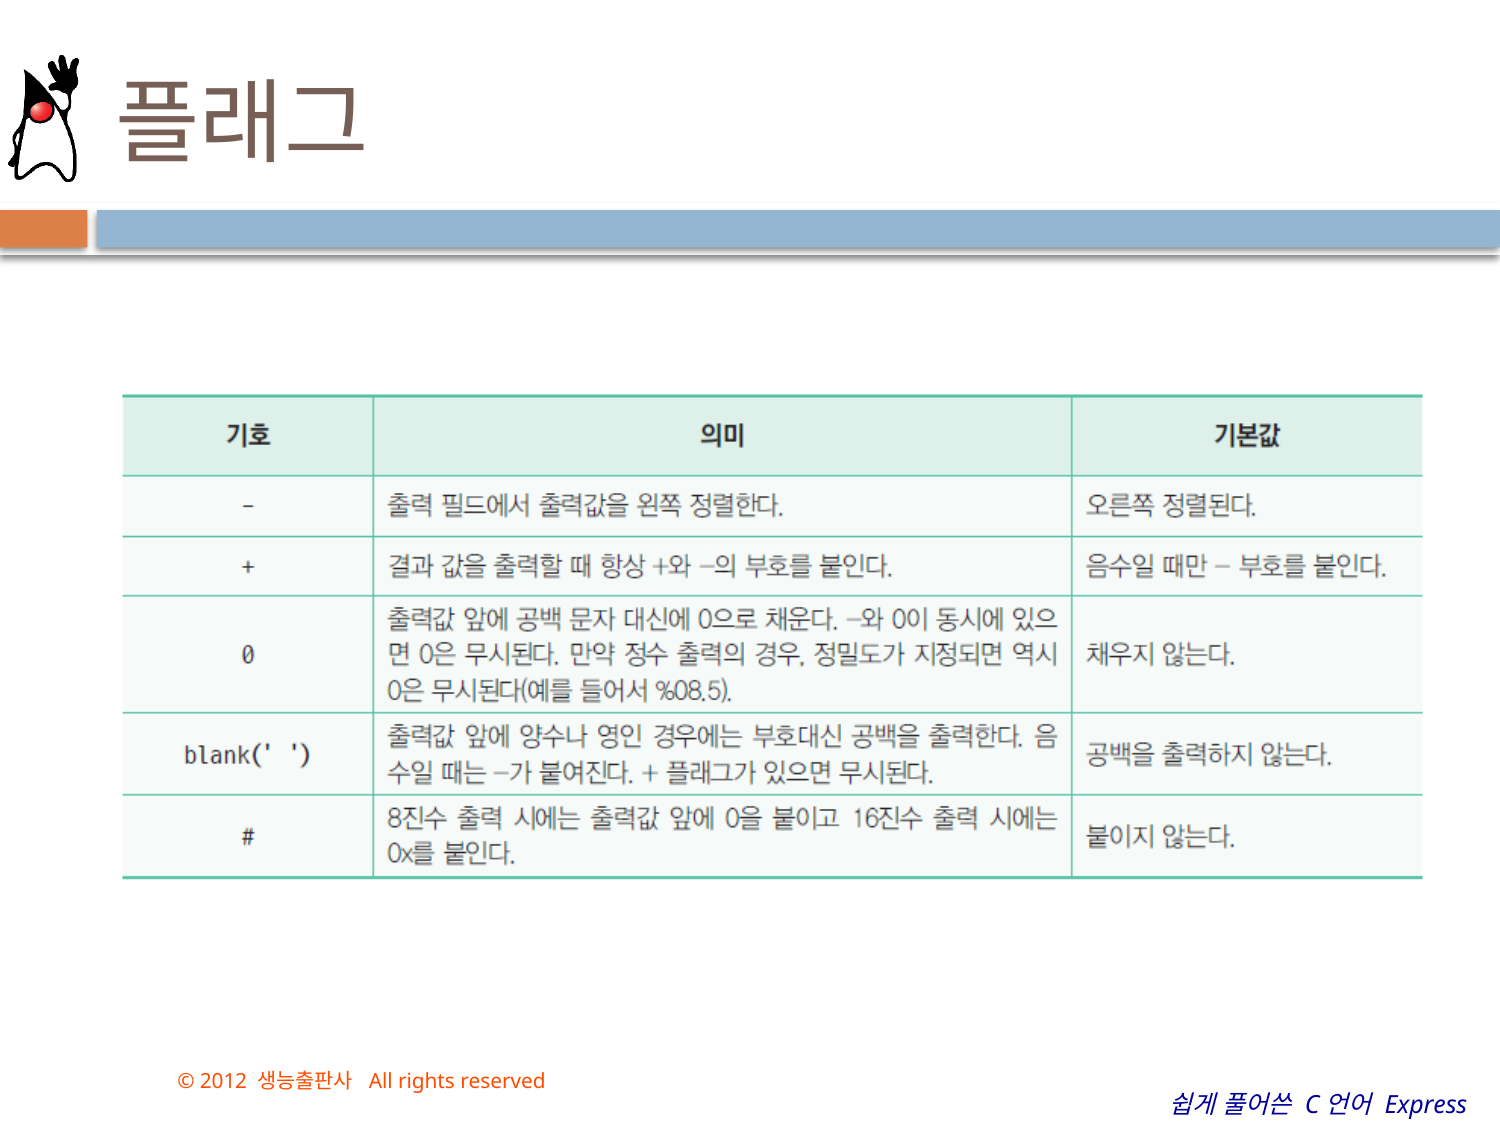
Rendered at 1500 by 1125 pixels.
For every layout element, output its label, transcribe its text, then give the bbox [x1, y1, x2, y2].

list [100, 372, 1439, 890]
picture [8, 55, 79, 182]
title 플래그 [100, 37, 1438, 200]
